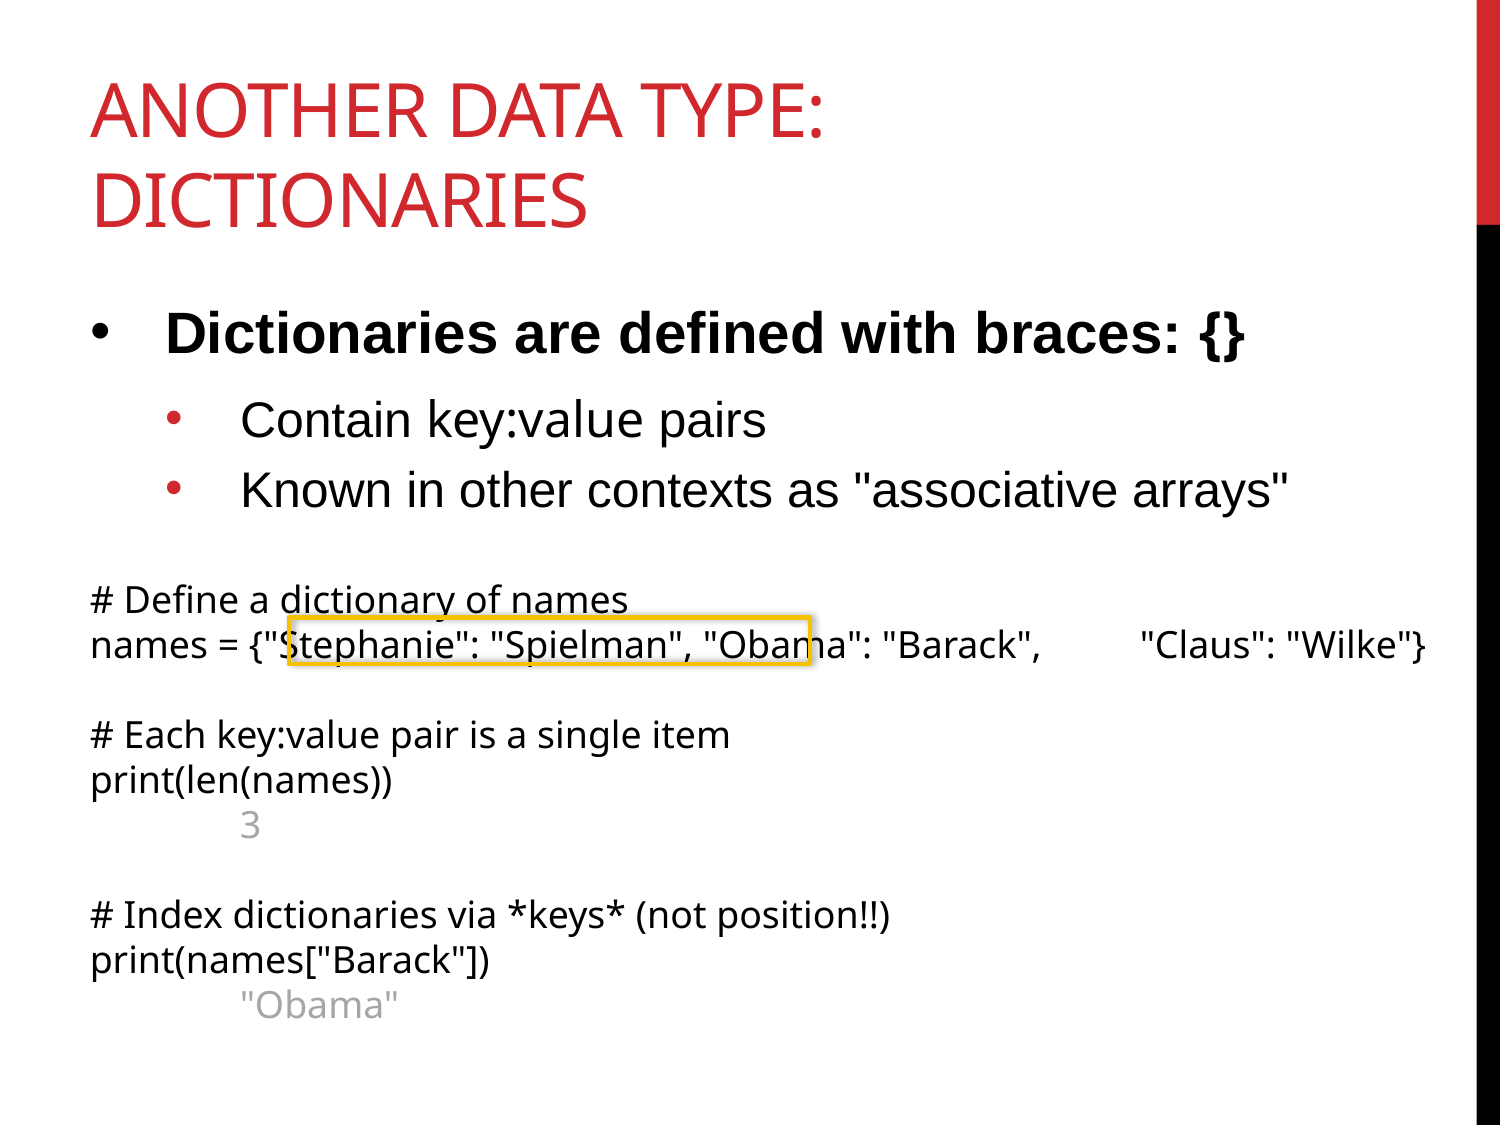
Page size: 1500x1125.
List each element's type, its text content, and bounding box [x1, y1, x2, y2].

text_box [288, 617, 811, 665]
title another data type: dictionaries [75, 25, 1325, 250]
text_box # Define a dictionary of names names = {"Stephanie": "Spielman", "Obama": "Barack", "Claus": "Wilke"} # Each key:value pair is a single item print(len(names)) 3 # Index dictionaries via *keys* (not position!!) print(names["Barack"]) "Obama" [74, 568, 1443, 1125]
list Dictionaries are defined with braces: {} Contain key:value pairs Known in other contexts as "associative arrays" [75, 287, 1325, 568]
